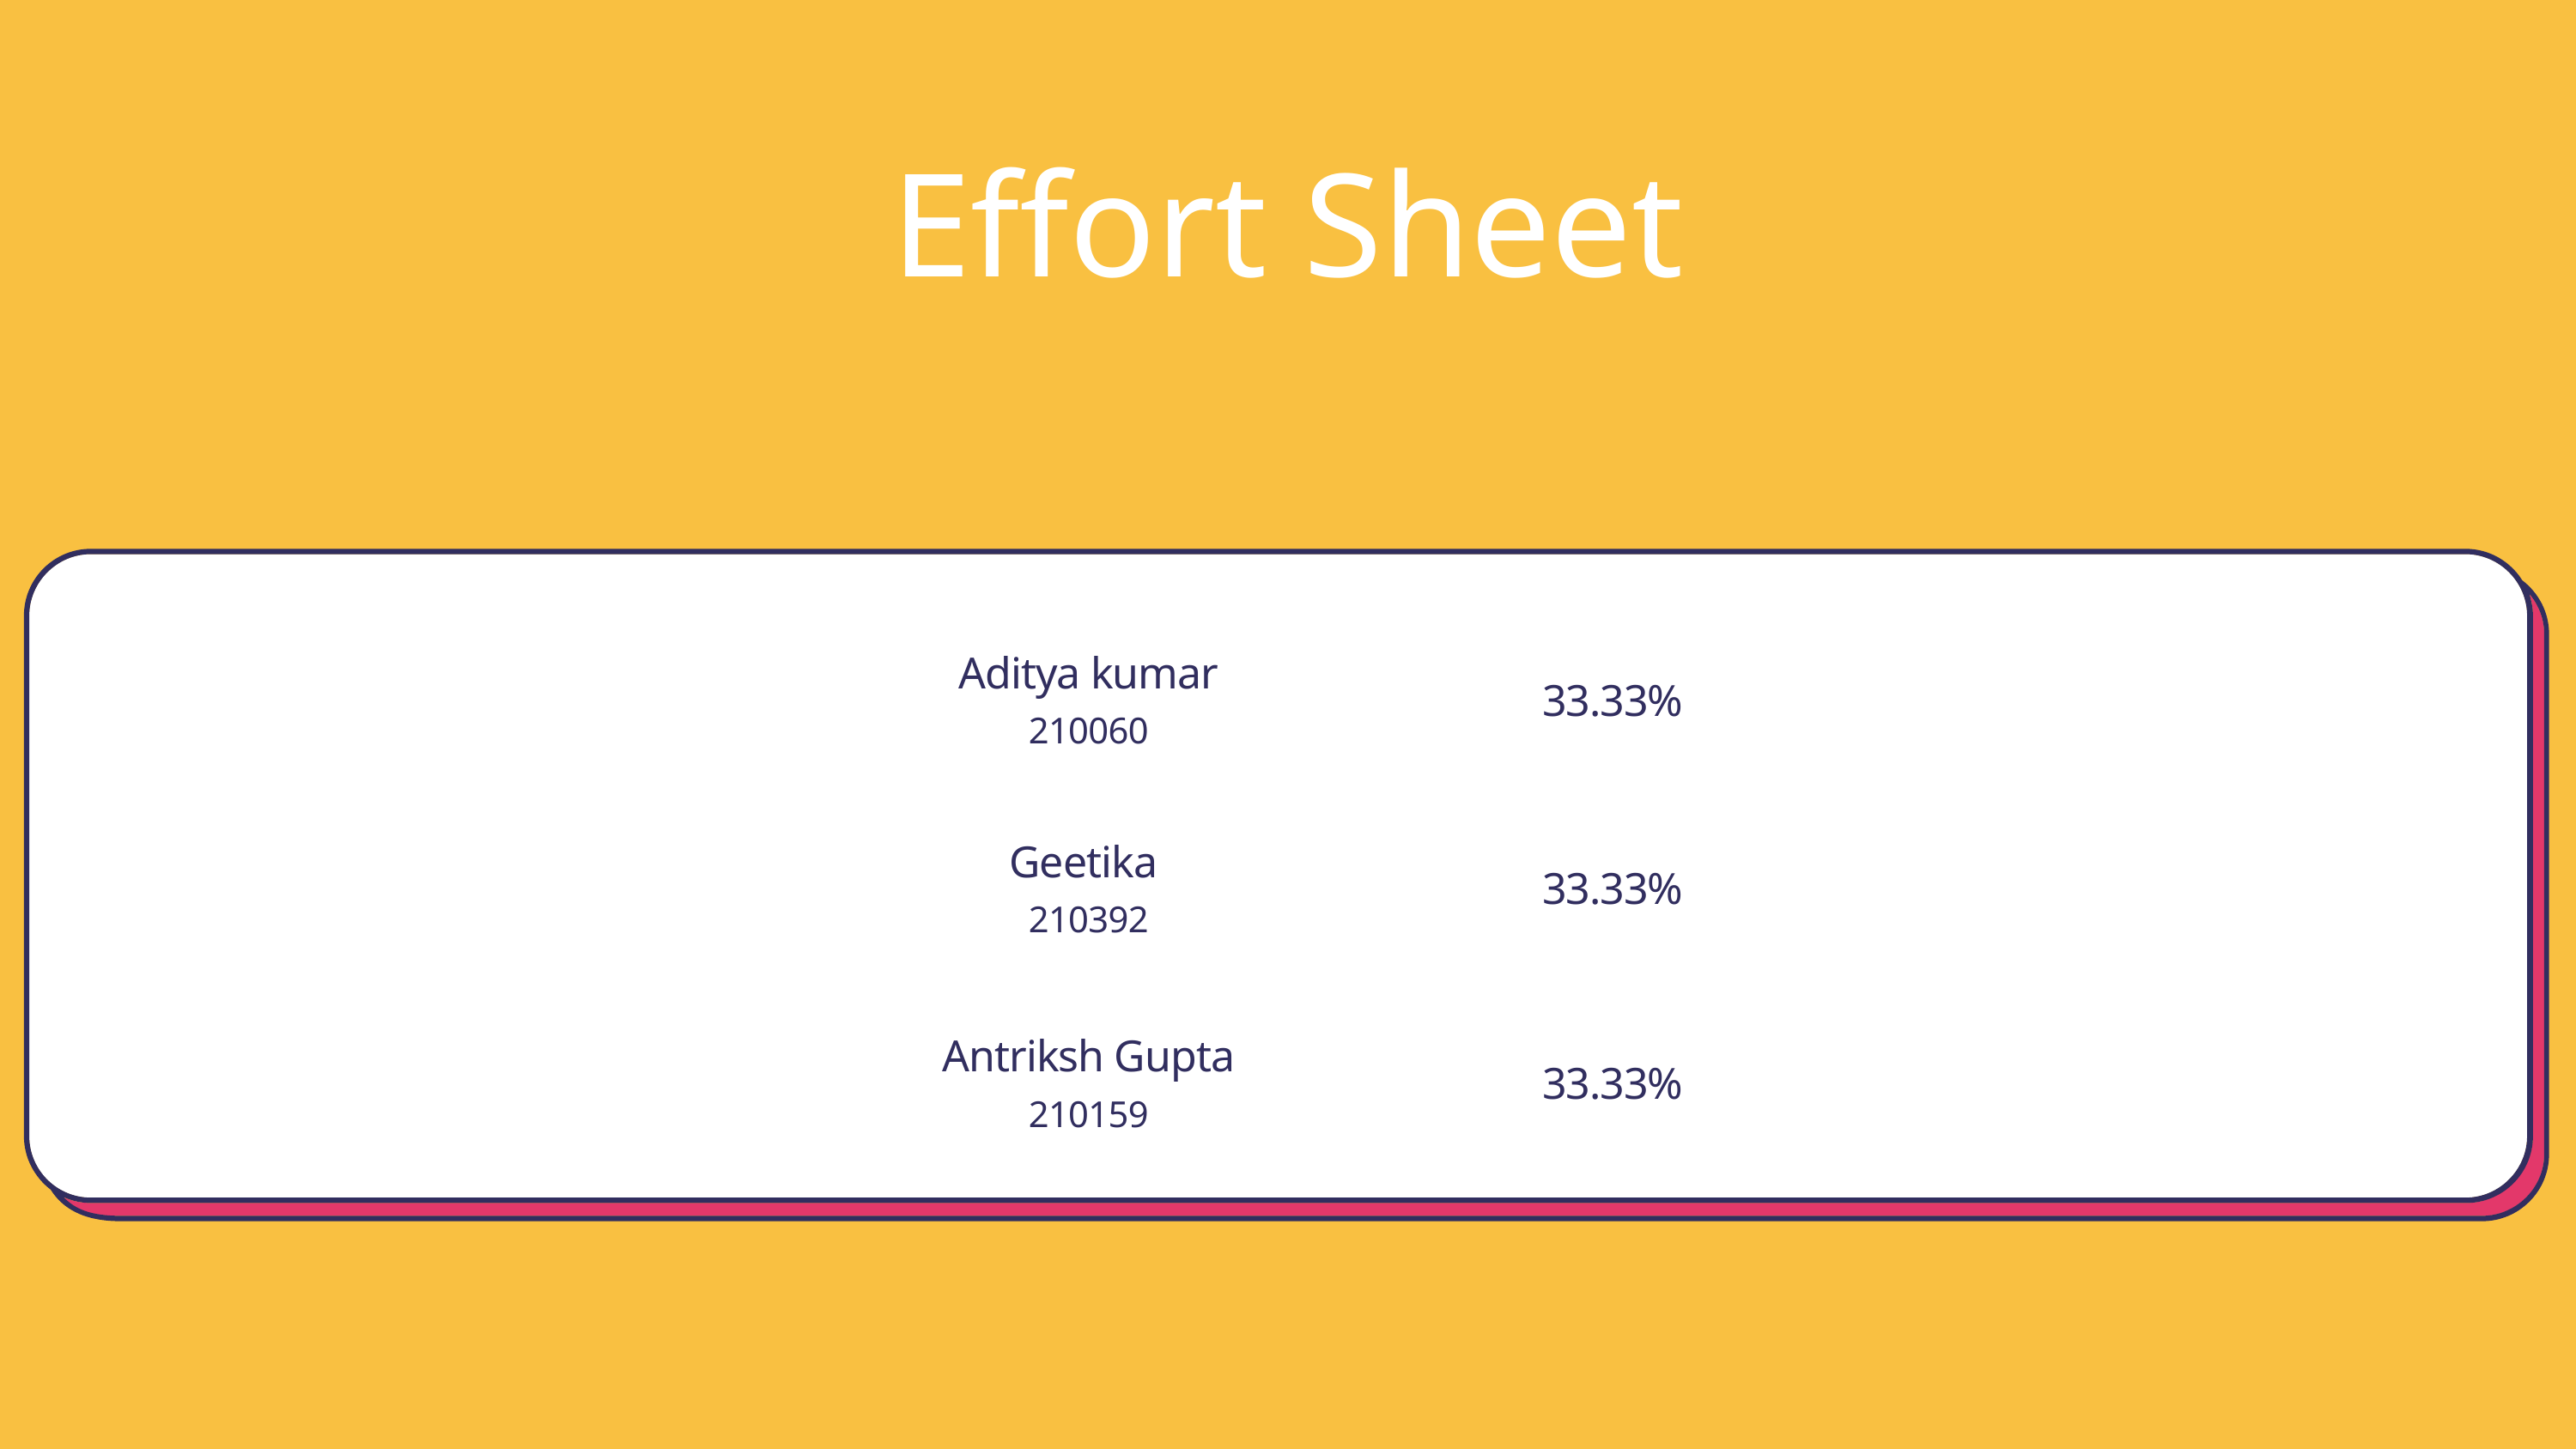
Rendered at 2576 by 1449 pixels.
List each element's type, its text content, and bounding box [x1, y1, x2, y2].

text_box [862, 642, 1315, 750]
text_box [862, 831, 1315, 939]
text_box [23, 549, 2549, 1222]
text_box Effort Sheet [216, 178, 2360, 306]
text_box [862, 1025, 1315, 1134]
